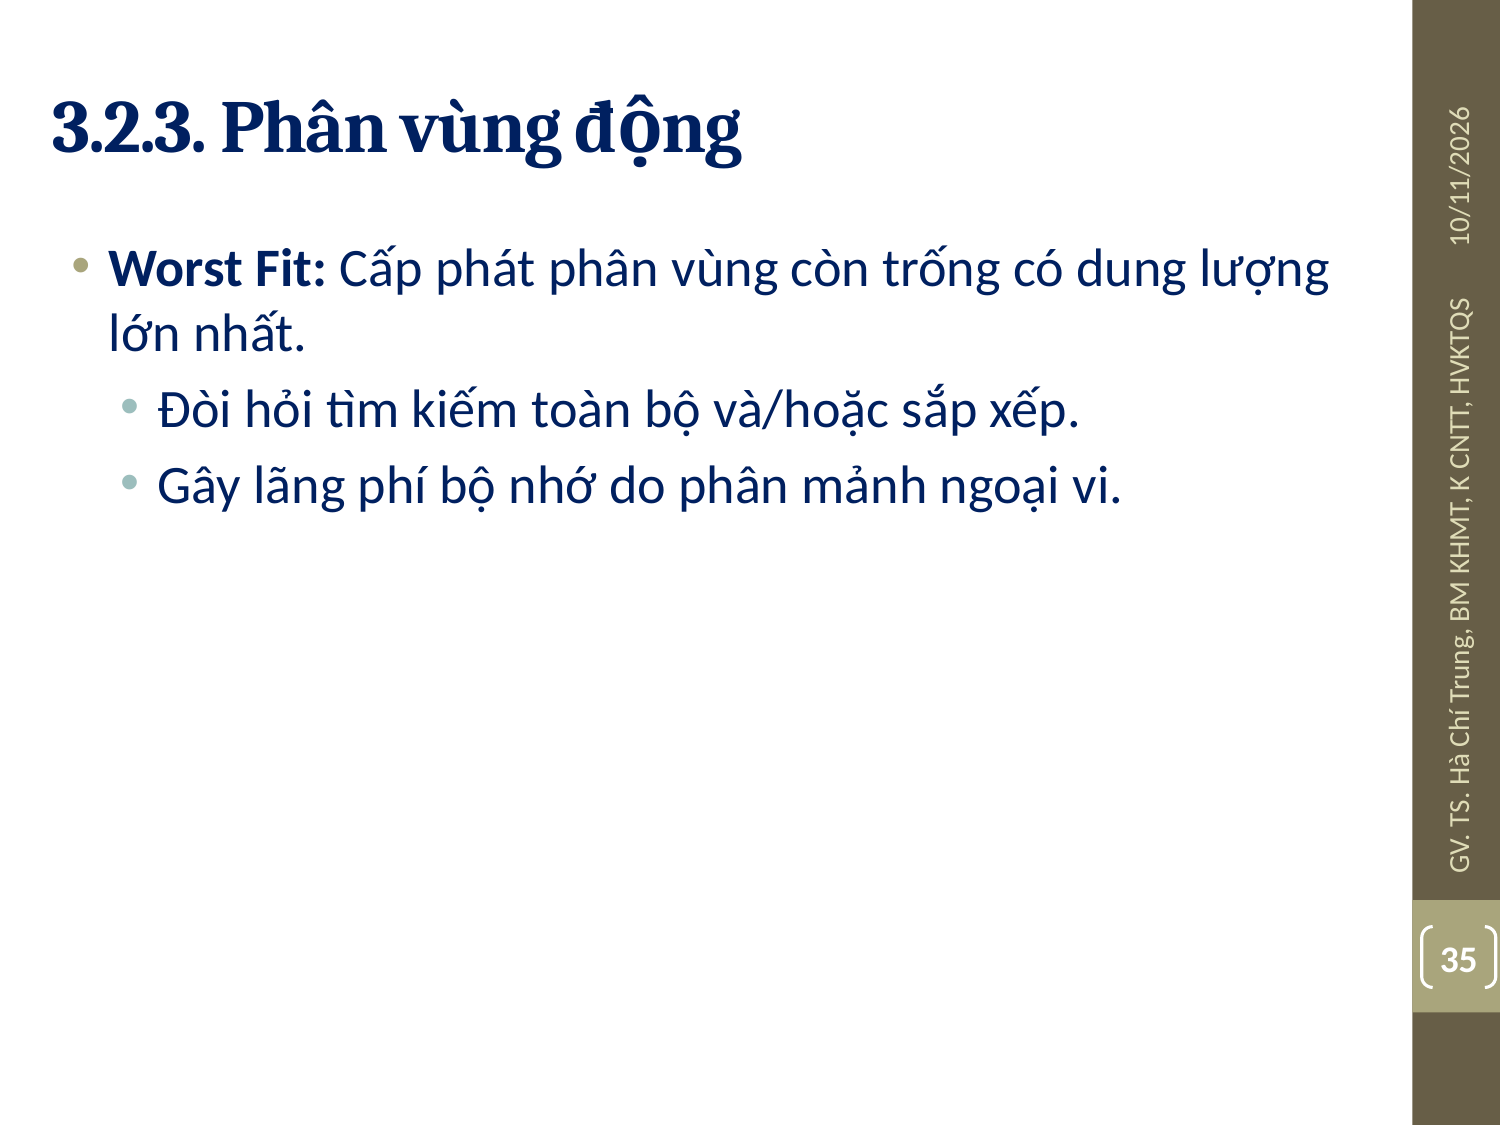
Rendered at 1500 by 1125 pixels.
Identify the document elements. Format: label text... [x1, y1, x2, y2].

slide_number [1427, 0, 1488, 262]
list Worst Fit: Cấp phát phân vùng còn trống có dung lượng lớn nhất. Đòi hỏi tìm kiếm toàn bộ và/hoặc sắp xếp. Gây lãng phí bộ nhớ do phân mảnh ngoại vi. [37, 224, 1375, 1100]
footer GV. TS. Hà Chí Trung, BM KHMT, K CNTT, HVKTQS [1427, 262, 1488, 889]
slide_number 35 [1420, 925, 1498, 990]
title 3.2.3. Phân vùng động [37, 45, 1375, 200]
